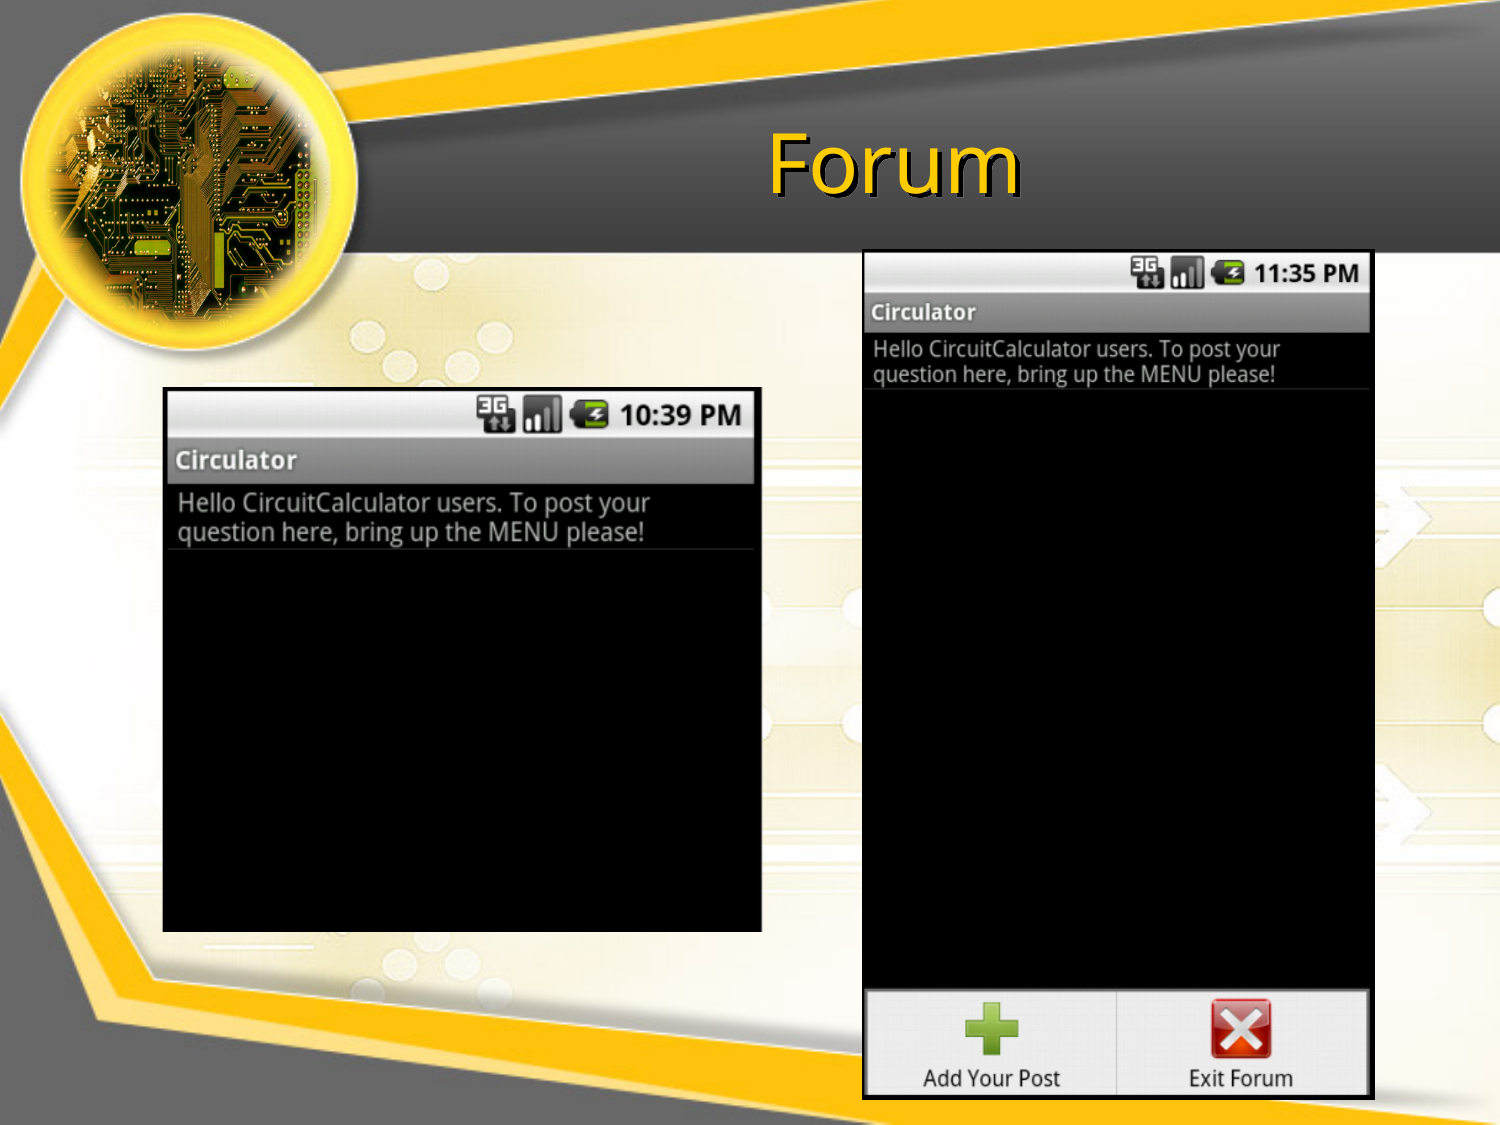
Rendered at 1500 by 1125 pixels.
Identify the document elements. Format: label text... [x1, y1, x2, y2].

picture [0, 0, 1500, 1125]
title Forum [362, 87, 1426, 233]
